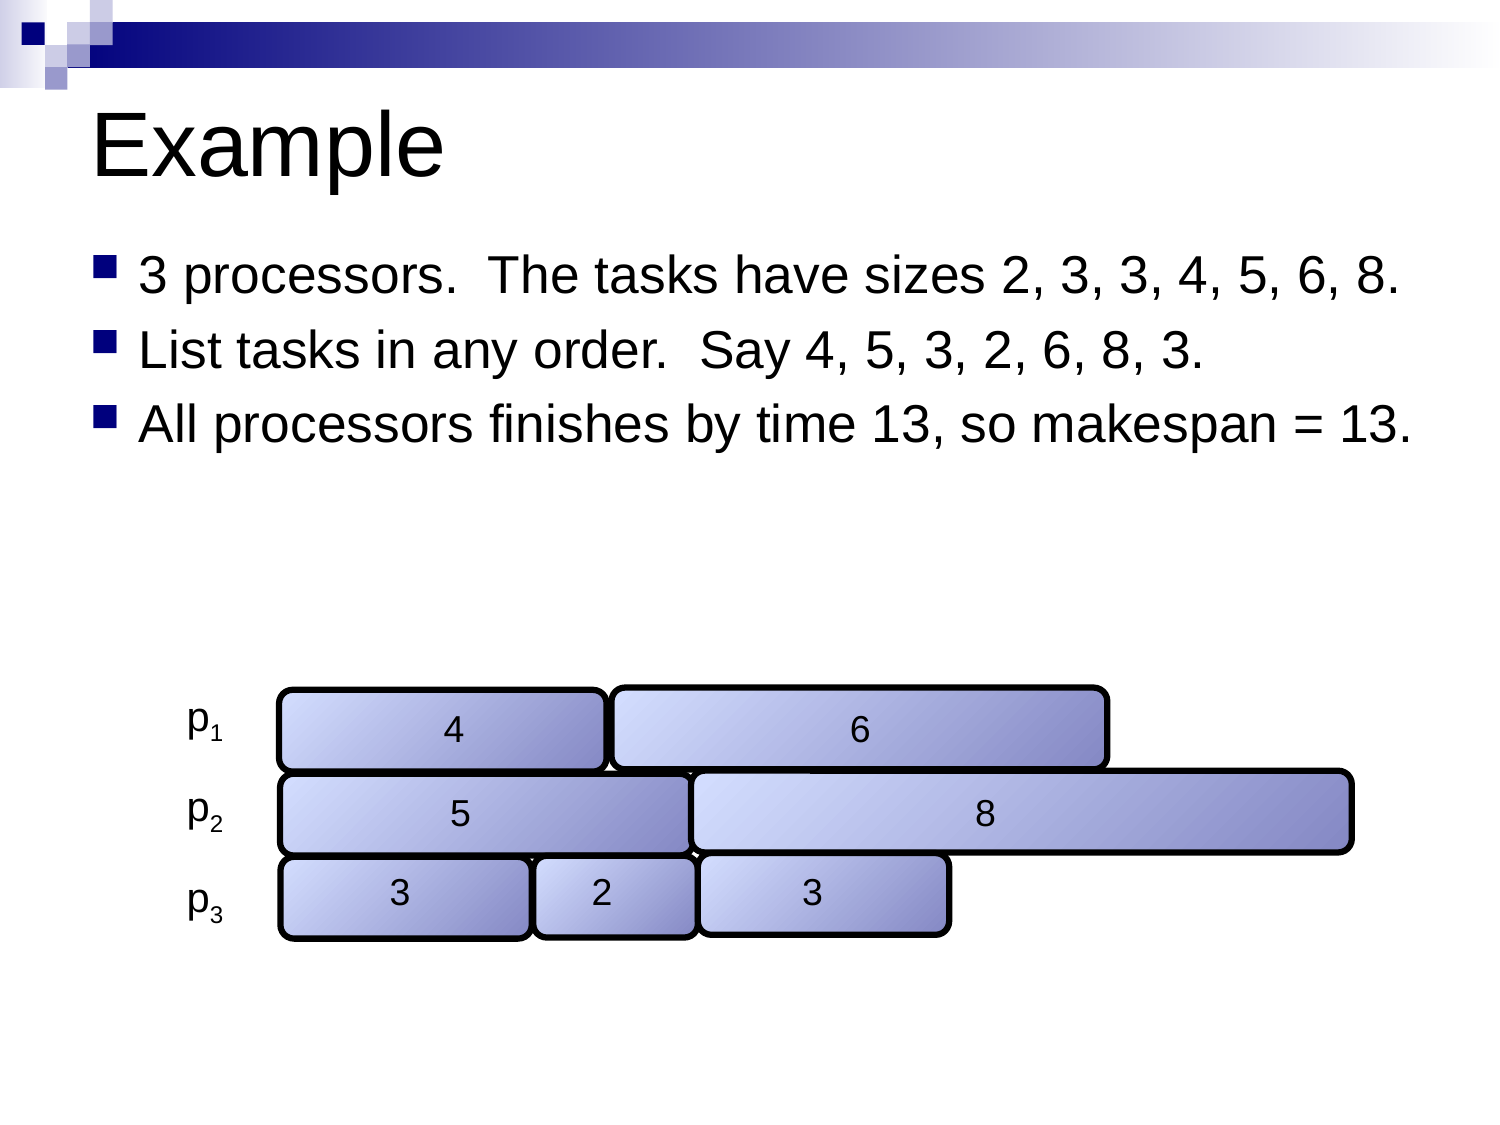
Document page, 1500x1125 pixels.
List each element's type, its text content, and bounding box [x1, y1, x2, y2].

list 3 processors. The tasks have sizes 2, 3, 3, 4, 5, 6, 8. List tasks in any order. Say 4, 5, 3, 2, 6, 8, 3. All processors finishes by time 13, so makespan = 13. [75, 232, 1472, 580]
title Example [75, 75, 1425, 205]
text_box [611, 687, 1108, 770]
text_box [690, 770, 1353, 935]
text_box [171, 681, 275, 930]
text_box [278, 689, 685, 939]
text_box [533, 855, 686, 938]
